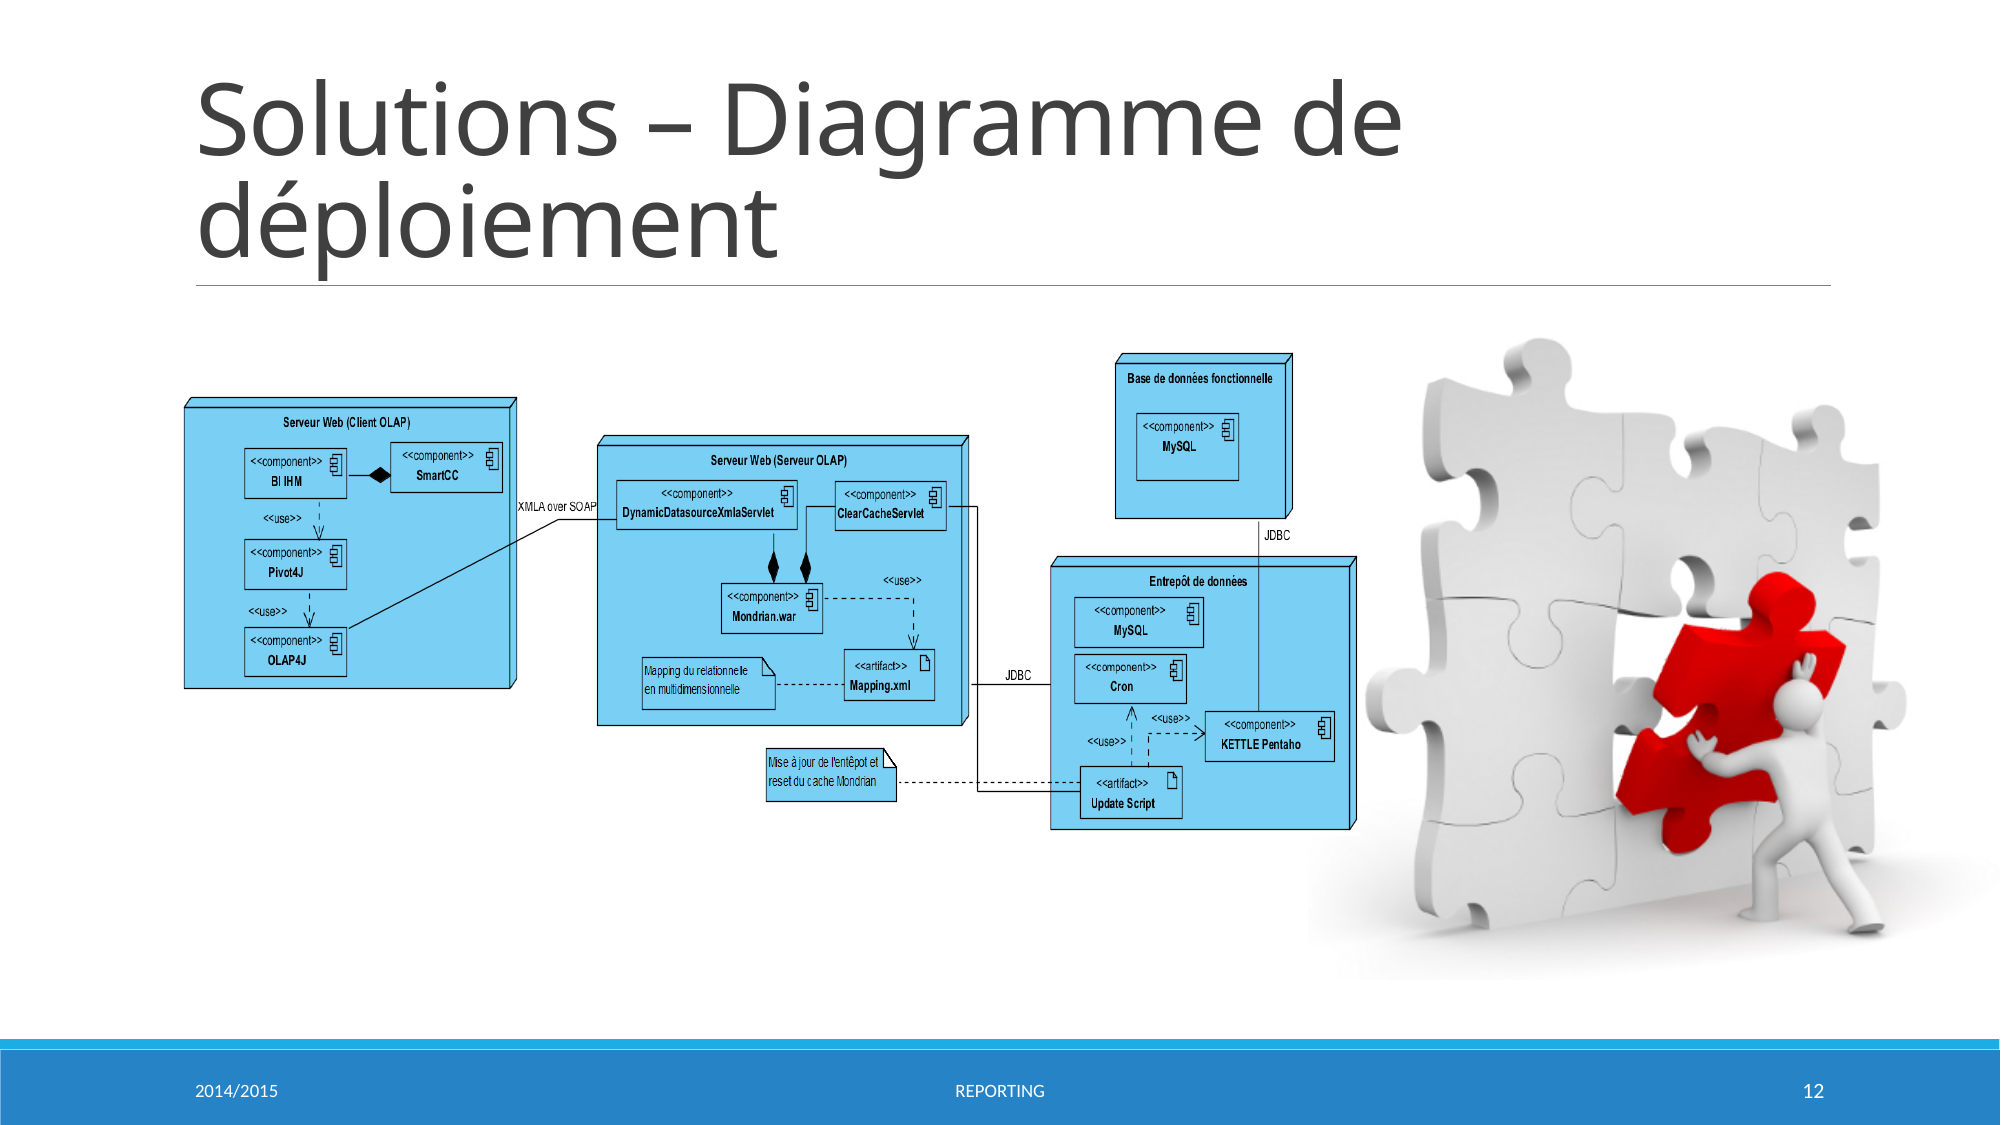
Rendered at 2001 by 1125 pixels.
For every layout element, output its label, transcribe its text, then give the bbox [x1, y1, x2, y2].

title Solutions – Diagramme de déploiement [180, 47, 1830, 285]
picture [179, 335, 2000, 981]
slide_number 12 [1624, 1059, 1840, 1120]
footer Reporting [604, 1059, 1396, 1120]
slide_number 2014/2015 [180, 1059, 586, 1120]
